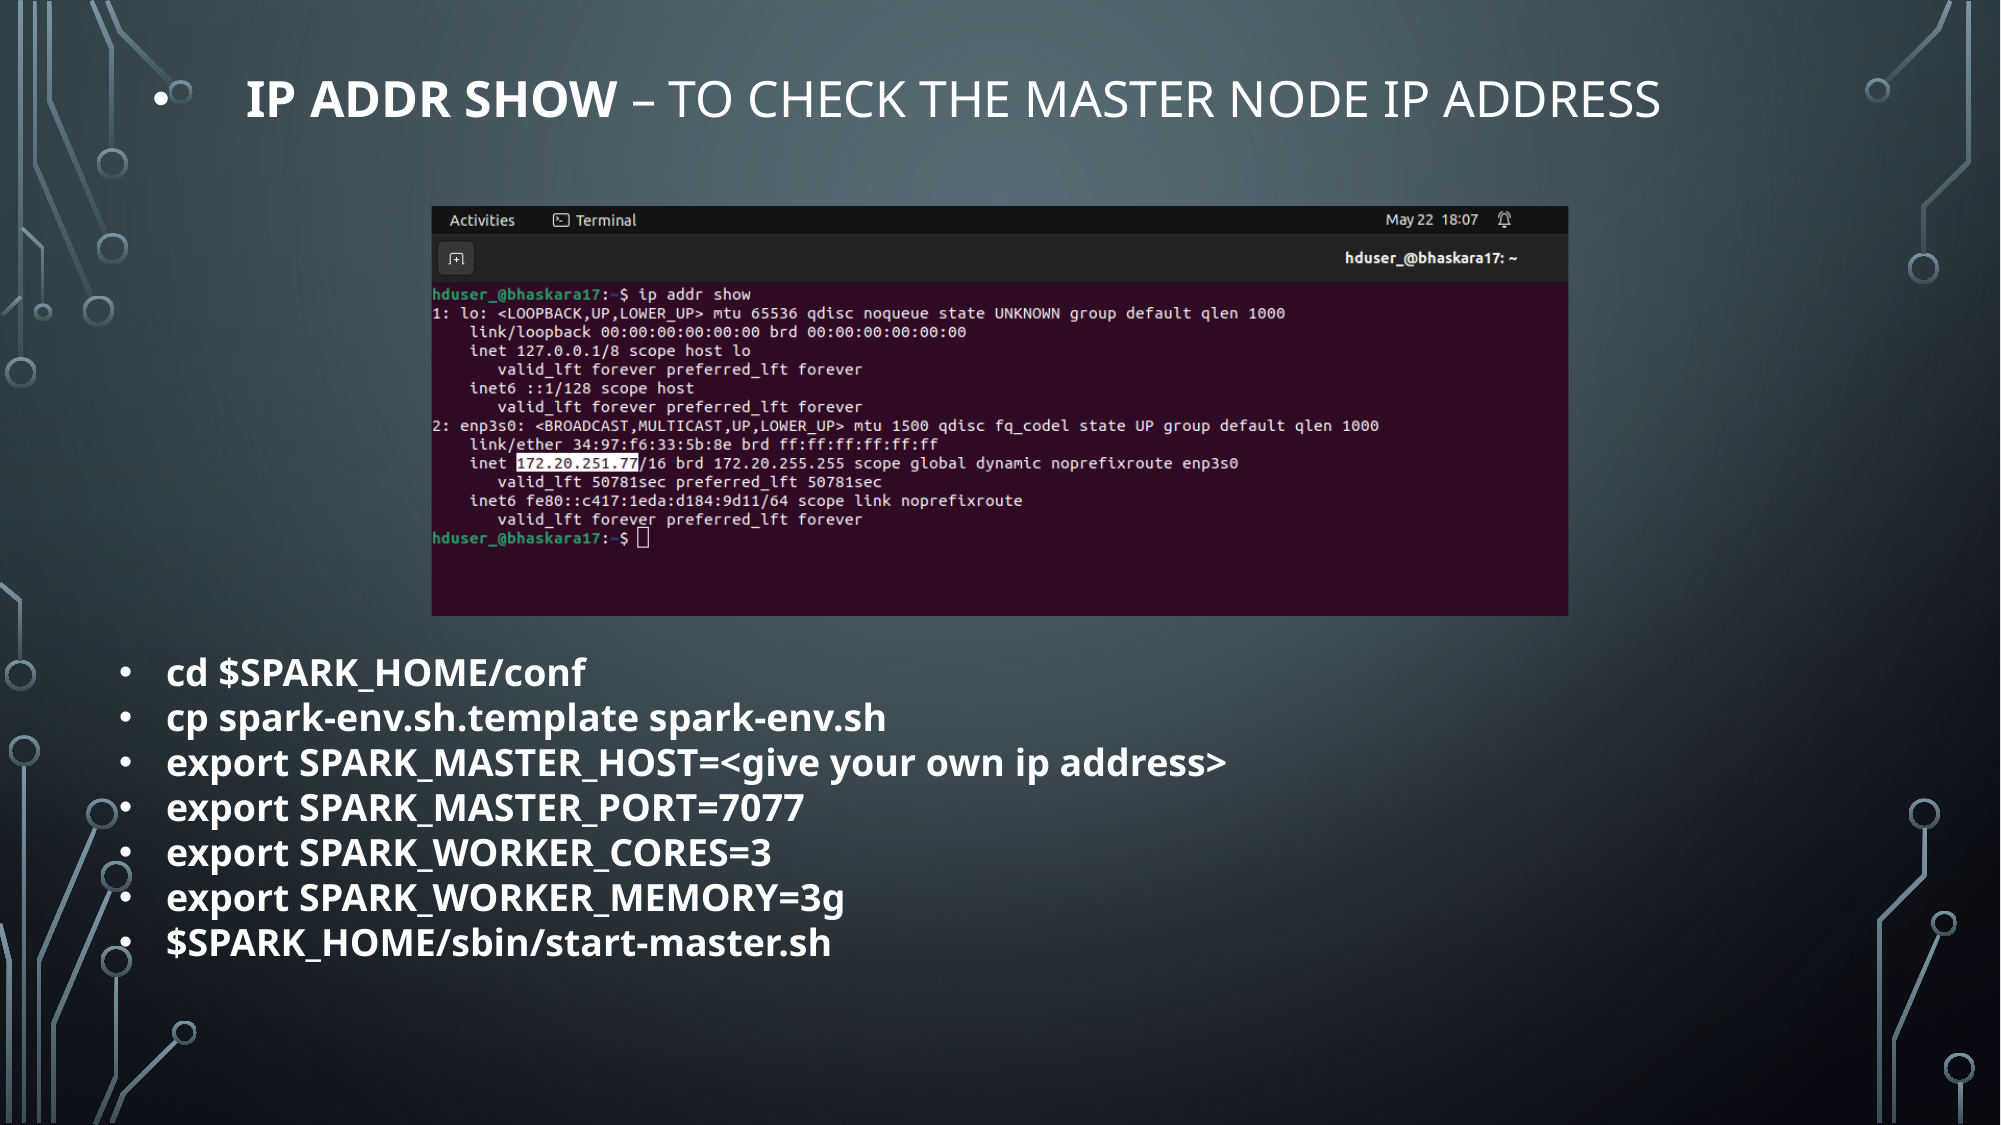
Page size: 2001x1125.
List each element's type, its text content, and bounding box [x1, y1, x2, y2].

picture [431, 206, 1569, 617]
text_box cd $SPARK_HOME/conf cp spark-env.sh.template spark-env.sh export SPARK_MASTER_HOST=<give your own ip address> export SPARK_MASTER_PORT=7077 export SPARK_WORKER_CORES=3 export SPARK_WORKER_MEMORY=3g $SPARK_HOME/sbin/start-master.sh [104, 641, 1244, 972]
title ip addr show – To Check the Master Node IP Address [137, 10, 1863, 193]
